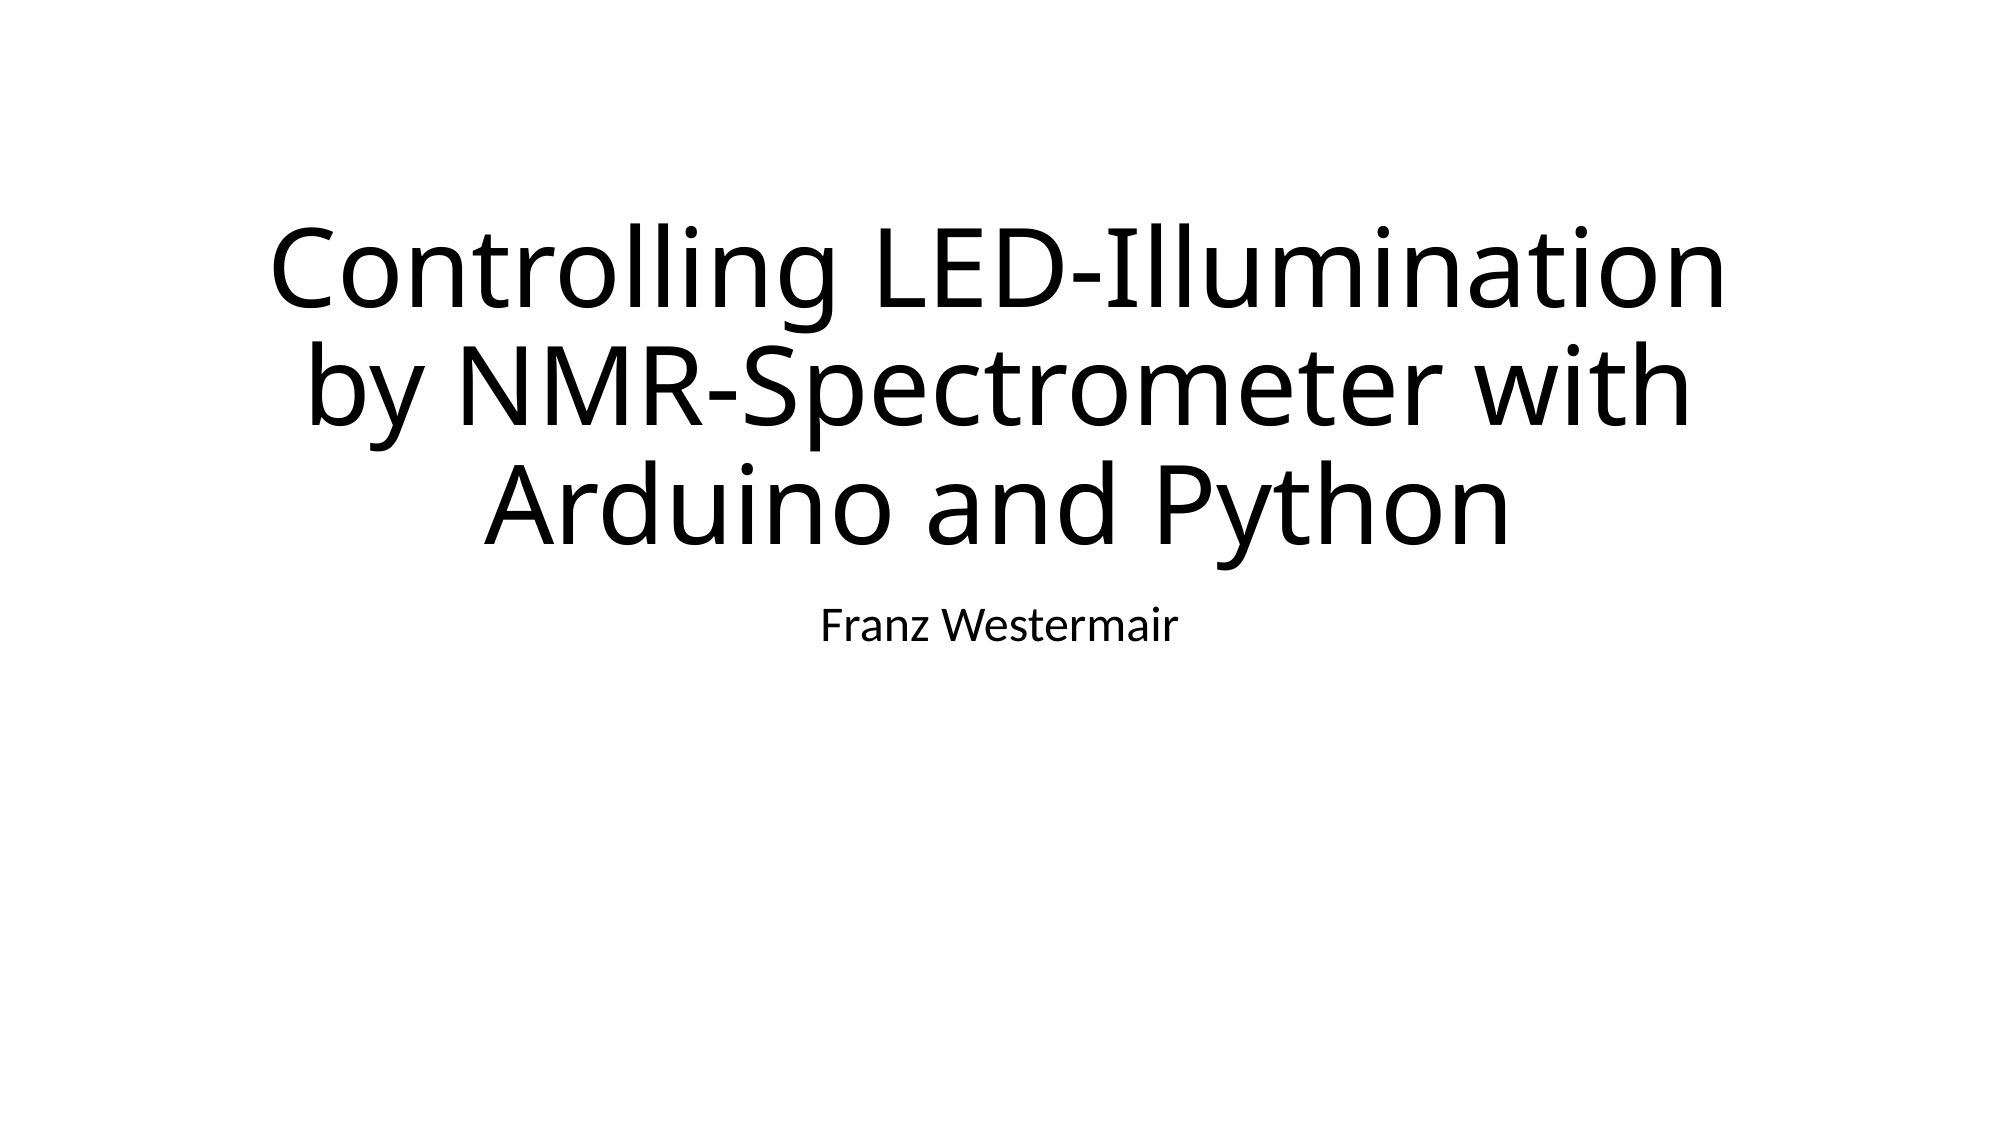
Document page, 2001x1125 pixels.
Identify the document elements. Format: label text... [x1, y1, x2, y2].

subtitle Franz Westermair [249, 590, 1750, 863]
title Controlling LED-Illumination by NMR-Spectrometer with Arduino and Python [249, 184, 1750, 576]
